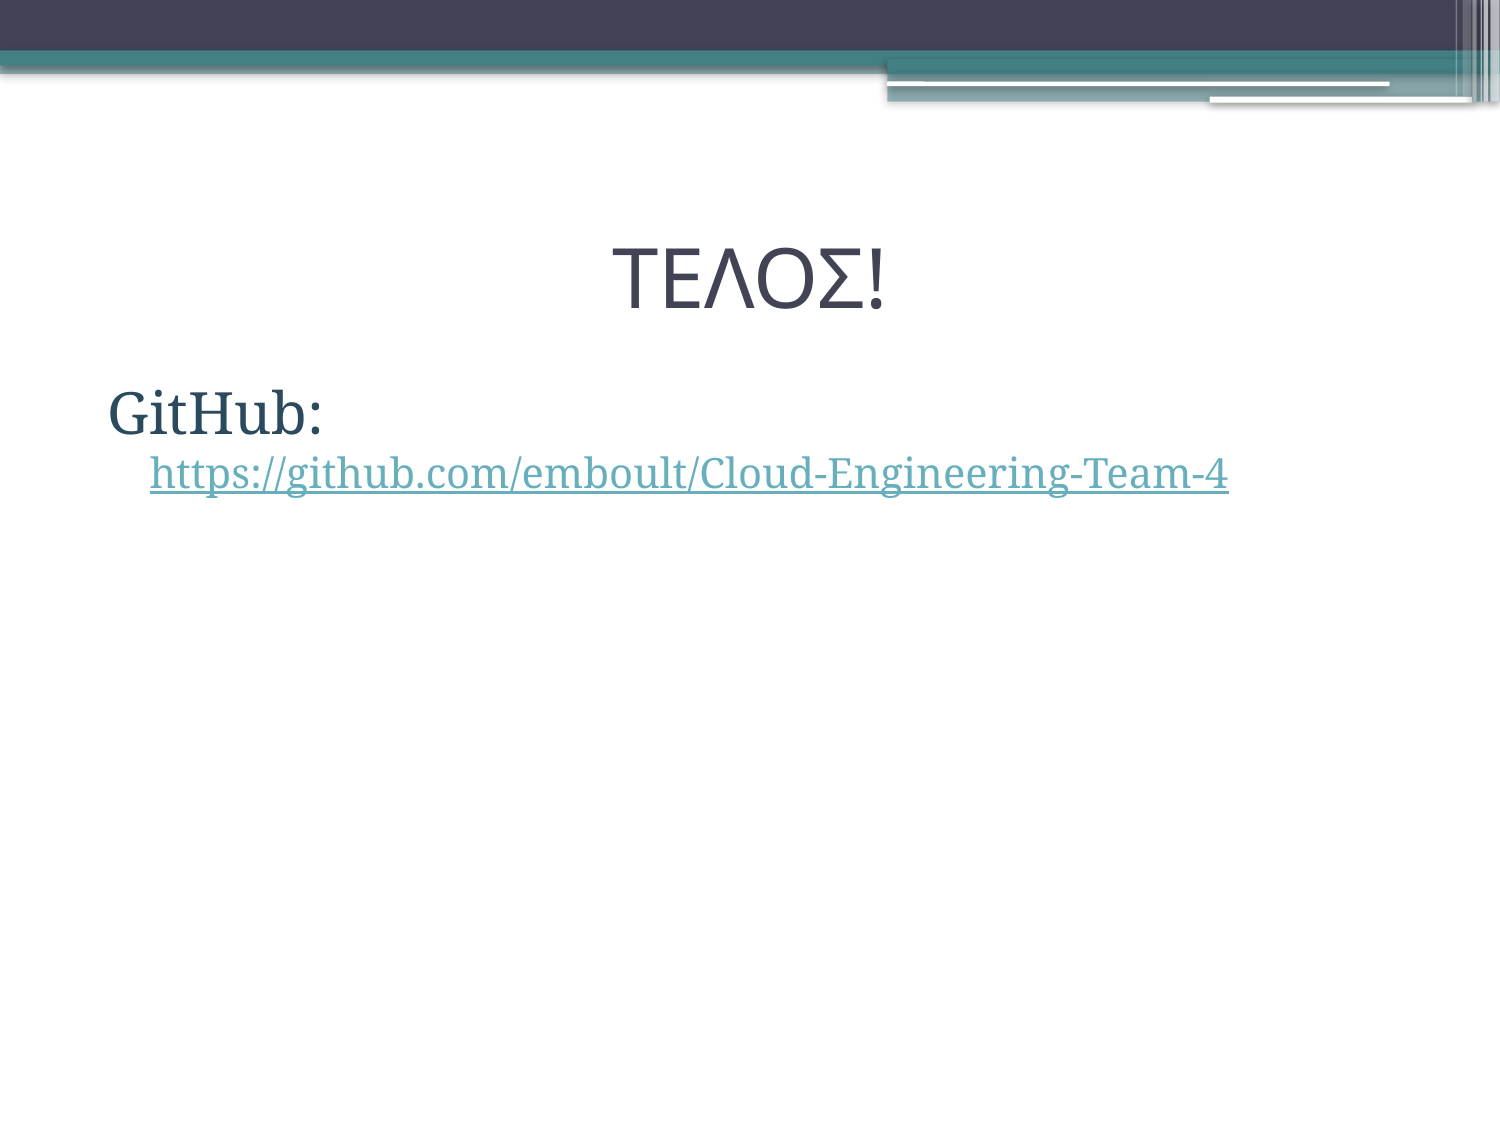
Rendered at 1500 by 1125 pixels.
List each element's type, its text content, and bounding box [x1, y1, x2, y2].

title ΤΕΛΟΣ! [75, 187, 1425, 363]
list GitHub: https://github.com/emboult/Cloud-Engineering-Team-4 [75, 368, 1425, 1079]
